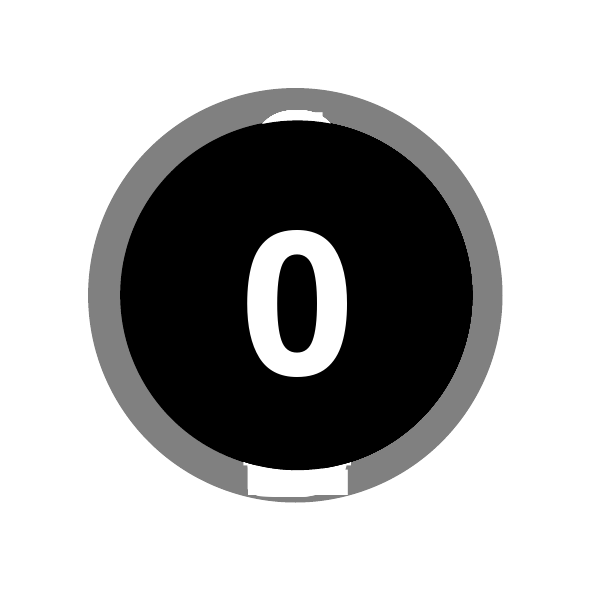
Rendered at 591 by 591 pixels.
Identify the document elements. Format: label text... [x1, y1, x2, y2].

text_box 0 [121, 118, 474, 472]
text_box [86, 86, 505, 505]
text_box [118, 122, 259, 457]
